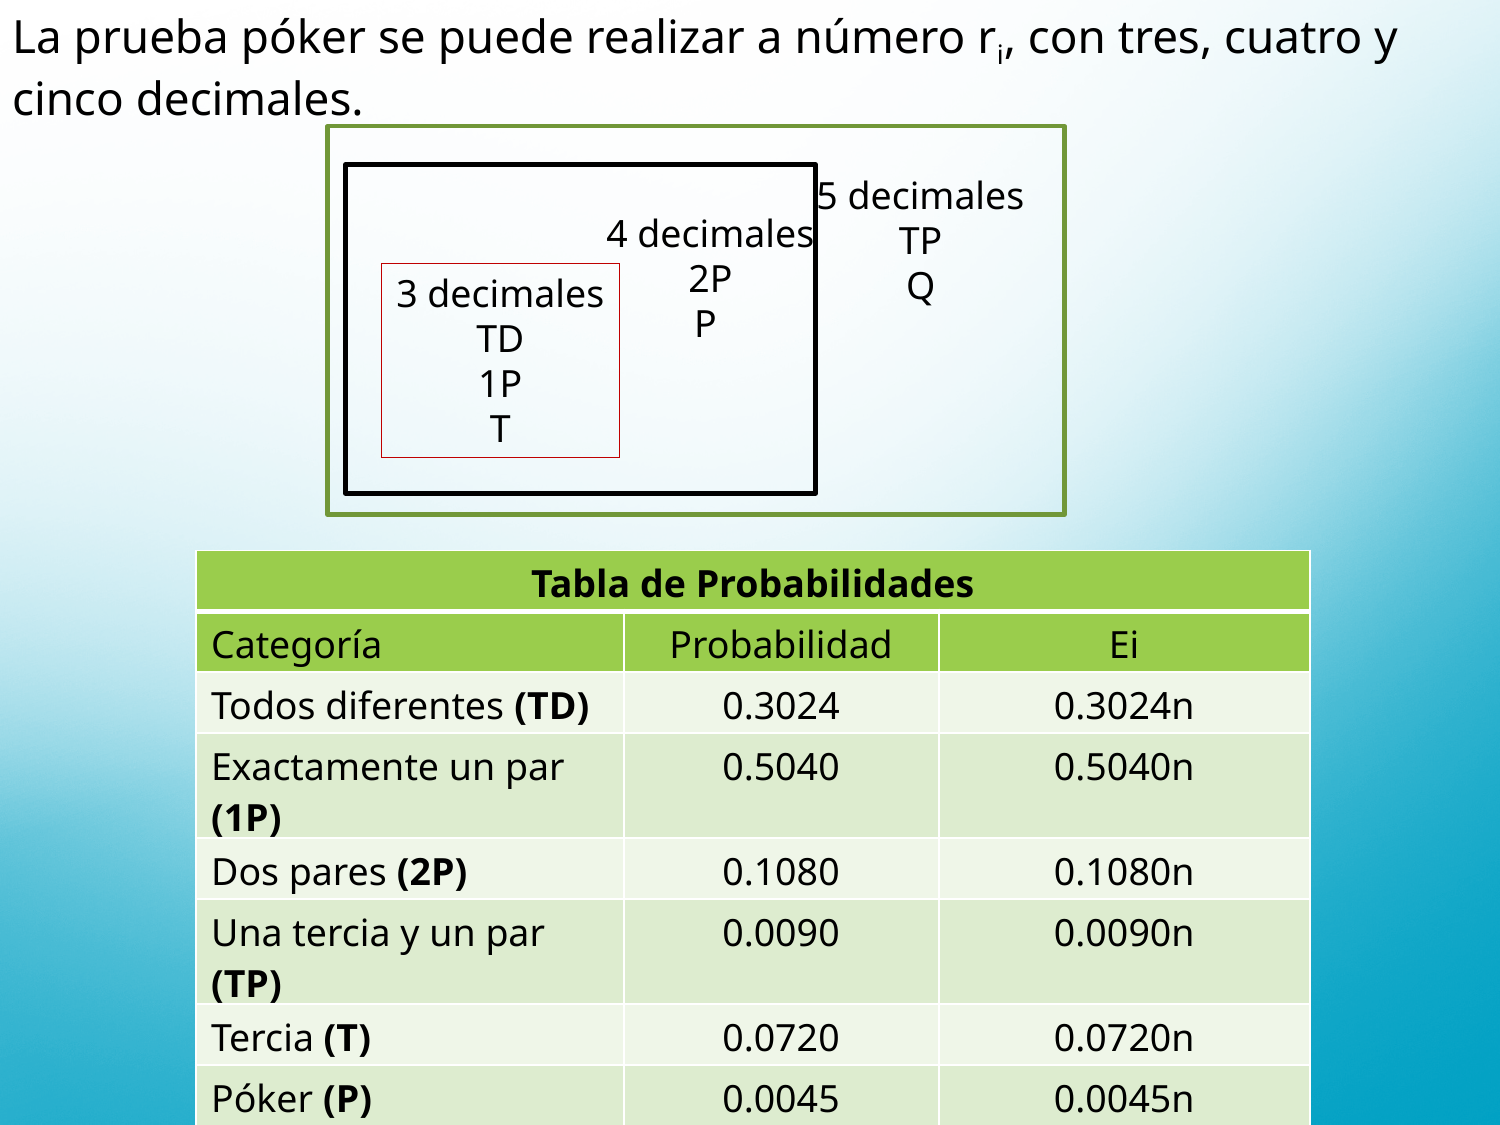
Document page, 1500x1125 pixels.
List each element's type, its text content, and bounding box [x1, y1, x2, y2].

table_cell 0.0045n [940, 1066, 1309, 1125]
table_header Tabla de Probabilidades [197, 551, 1309, 609]
table_cell 0.0090 [625, 900, 938, 1003]
table_cell Exactamente un par (1P) [197, 734, 623, 837]
table_cell 0.5040 [625, 734, 938, 837]
table_cell Póker (P) [197, 1066, 623, 1125]
text_box La prueba póker se puede realizar a número ri, con tres, cuatro y cinco decimales. [0, 0, 1500, 133]
table_cell 0.1080 [625, 839, 938, 898]
table_cell Ei [940, 614, 1309, 671]
table_cell Tercia (T) [197, 1005, 623, 1064]
table_cell Todos diferentes (TD) [197, 673, 623, 732]
table_cell Categoría [197, 614, 623, 671]
table_cell 0.5040n [940, 734, 1309, 837]
table_cell 0.1080n [940, 839, 1309, 898]
table_cell 0.3024n [940, 673, 1309, 732]
table_cell Una tercia y un par (TP) [197, 900, 623, 1003]
table_cell 0.0720n [940, 1005, 1309, 1064]
table_cell 0.0720 [625, 1005, 938, 1064]
table_cell 0.3024 [625, 673, 938, 732]
table_cell Dos pares (2P) [197, 839, 623, 898]
text_box [327, 125, 1066, 516]
table_cell Probabilidad [625, 614, 938, 671]
table_cell 0.0090n [940, 900, 1309, 1003]
table_cell 0.0045 [625, 1066, 938, 1125]
